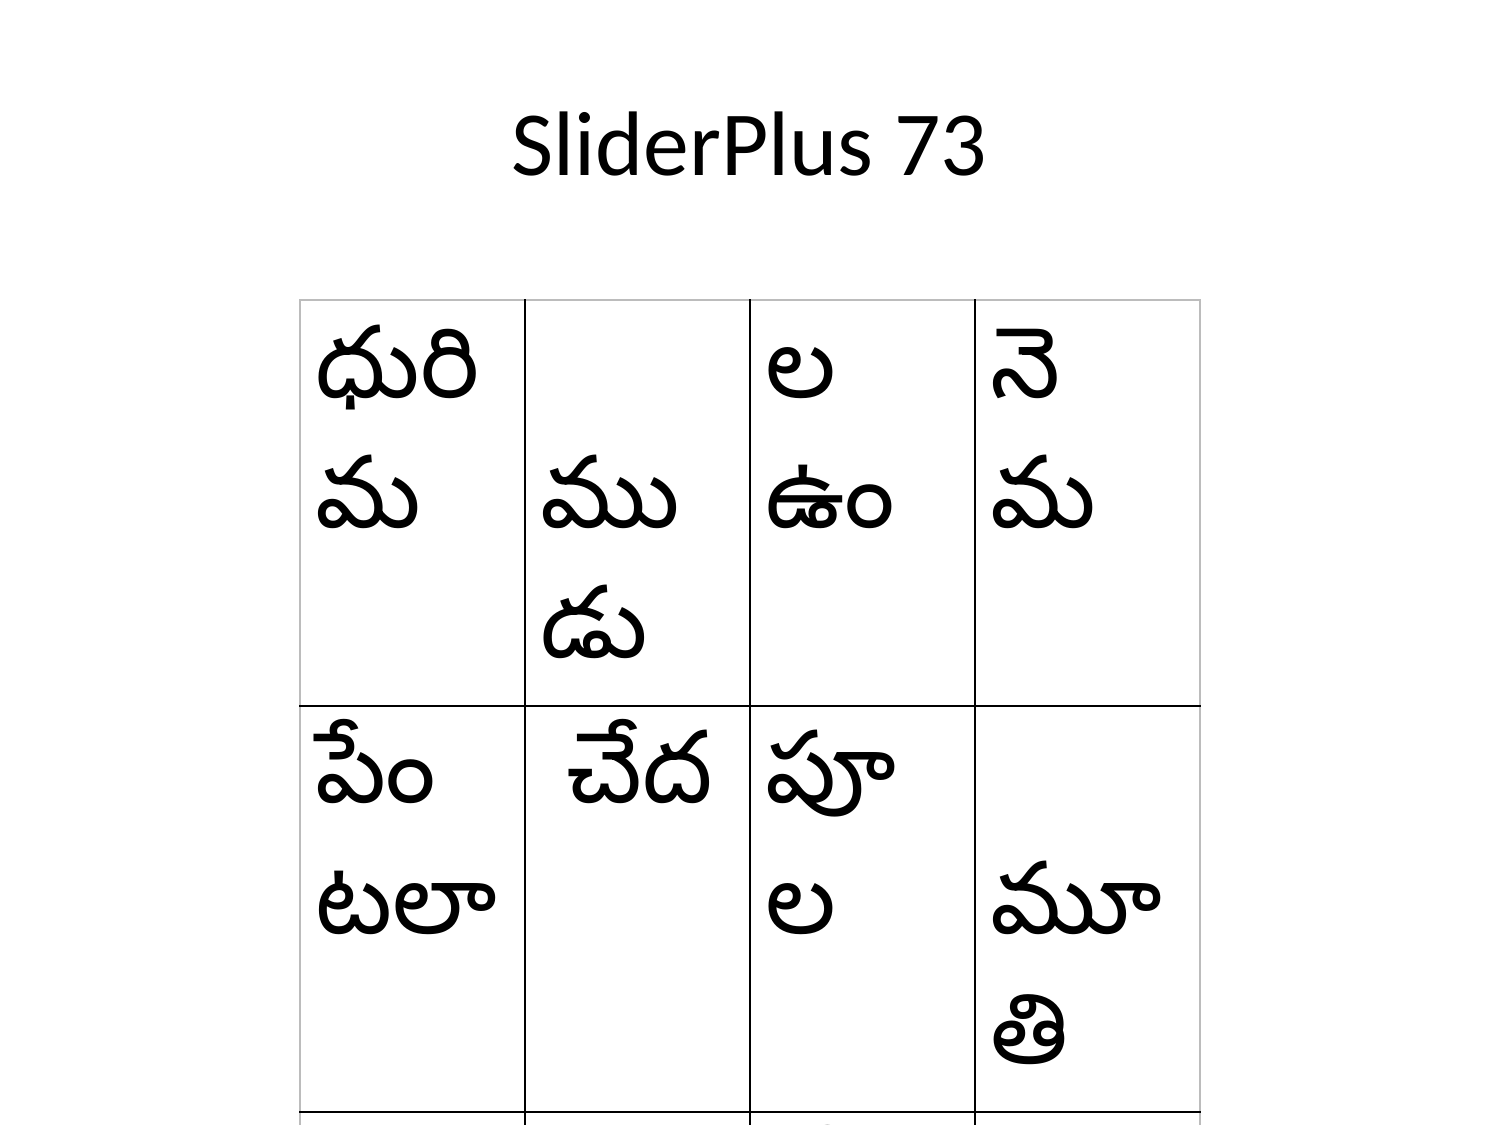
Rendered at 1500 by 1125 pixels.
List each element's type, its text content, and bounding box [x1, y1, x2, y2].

table_cell మ చే [301, 1113, 524, 1125]
table_cell పేంటలా [301, 707, 524, 1111]
table_header ధురిమ [301, 301, 524, 705]
table_cell పూల [751, 707, 974, 1111]
table_cell ని ఆ [976, 1113, 1199, 1125]
table_cell చేద [526, 707, 749, 1111]
title SliderPlus 73 [75, 45, 1425, 233]
table_cell టే ఎ [751, 1113, 974, 1125]
table_header ల ఉం [751, 301, 974, 705]
table_cell మూతి [976, 707, 1199, 1111]
table_header నె మ [976, 301, 1199, 705]
table_header ముడు [526, 301, 749, 705]
table_cell లా తే [526, 1113, 749, 1125]
